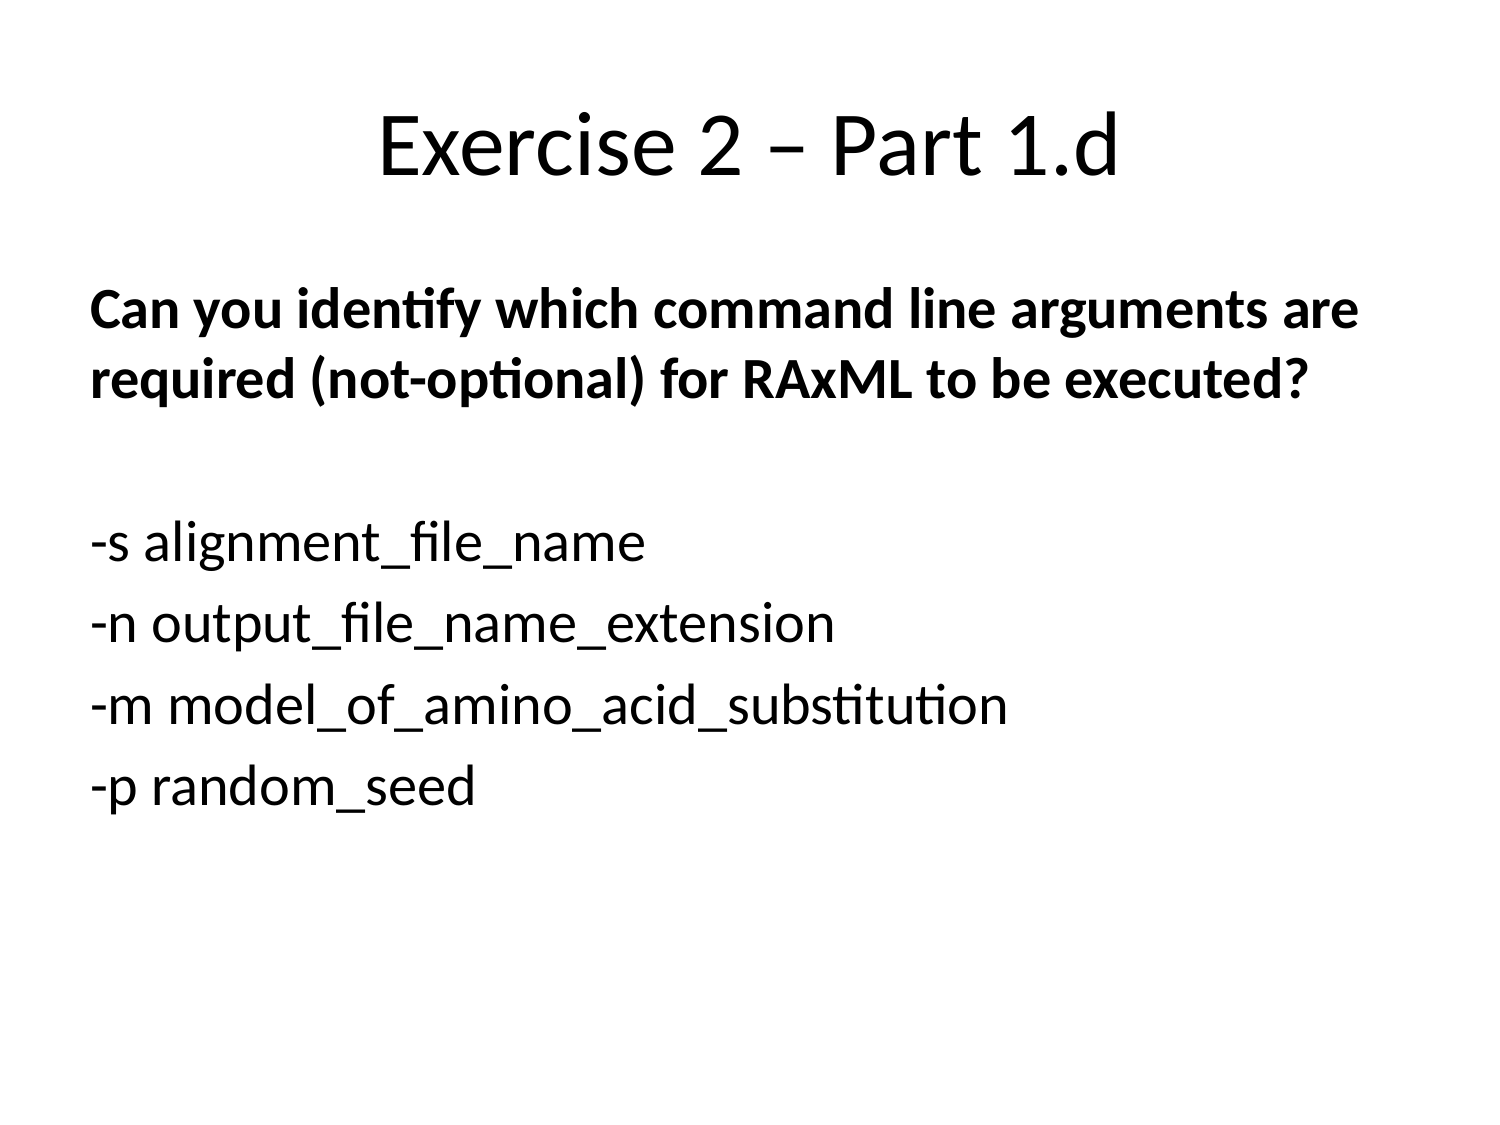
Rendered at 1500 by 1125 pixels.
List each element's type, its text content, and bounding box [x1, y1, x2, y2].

list Can you identify which command line arguments are required (not-optional) for RAxML to be executed? -s alignment_file_name -n output_file_name_extension -m model_of_amino_acid_substitution -p random_seed [75, 262, 1425, 1005]
title Exercise 2 – Part 1.d [75, 45, 1425, 233]
